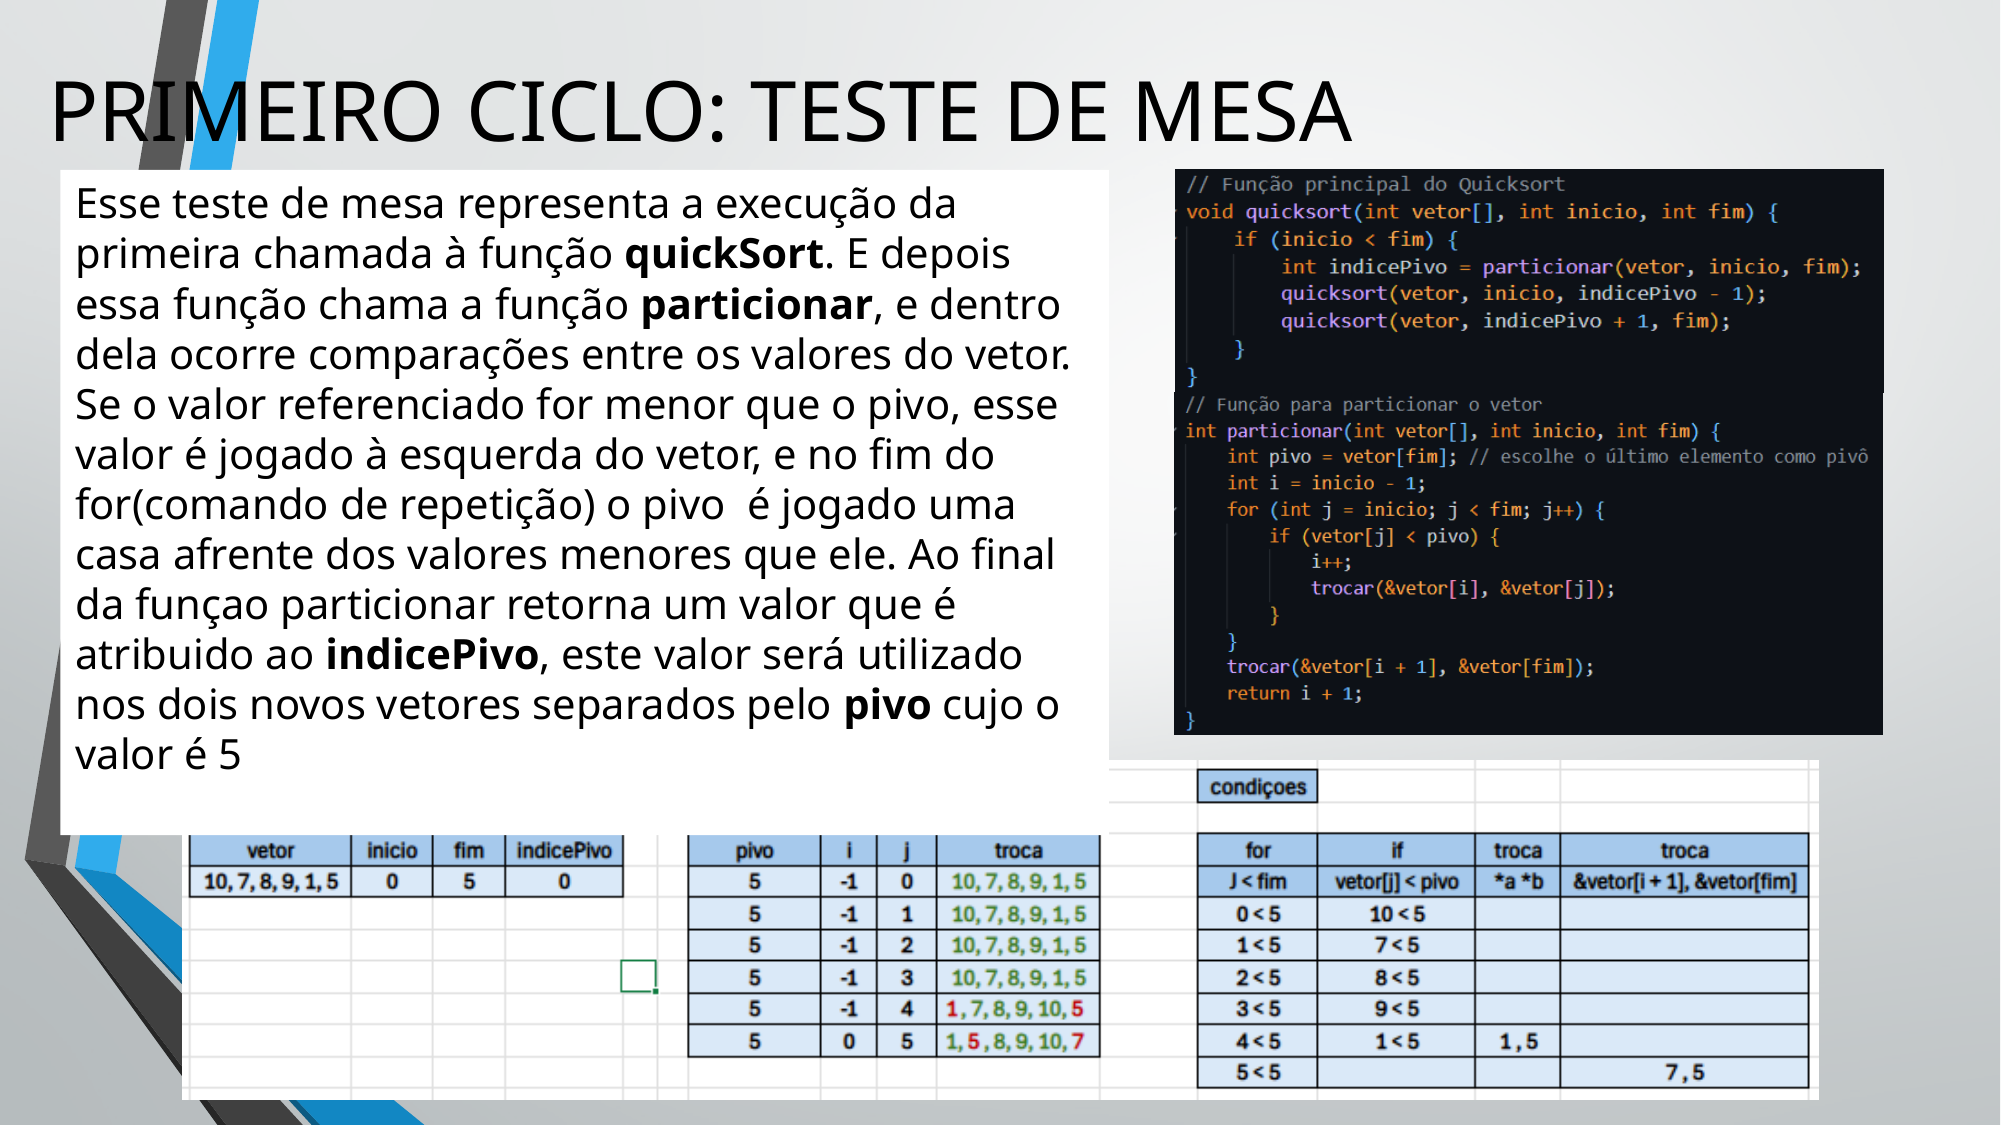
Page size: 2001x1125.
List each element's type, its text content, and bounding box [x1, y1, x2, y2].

picture [182, 760, 1819, 1100]
picture [1174, 169, 1884, 735]
text_box Esse teste de mesa representa a execução da primeira chamada à função quickSort. E depois essa função chama a função particionar, e dentro dela ocorre comparações entre os valores do vetor. Se o valor referenciado for menor que o pivo, esse valor é jogado à esquerda do vetor, e no fim do for(comando de repetição) o pivo é jogado uma casa afrente dos valores menores que ele. Ao final da funçao particionar retorna um valor que é atribuido ao indicePivo, este valor será utilizado nos dois novos vetores separados pelo pivo cujo o valor é 5 [60, 169, 1109, 836]
title PRIMEIRO CICLO: TESTE DE MESA [26, 25, 1375, 190]
